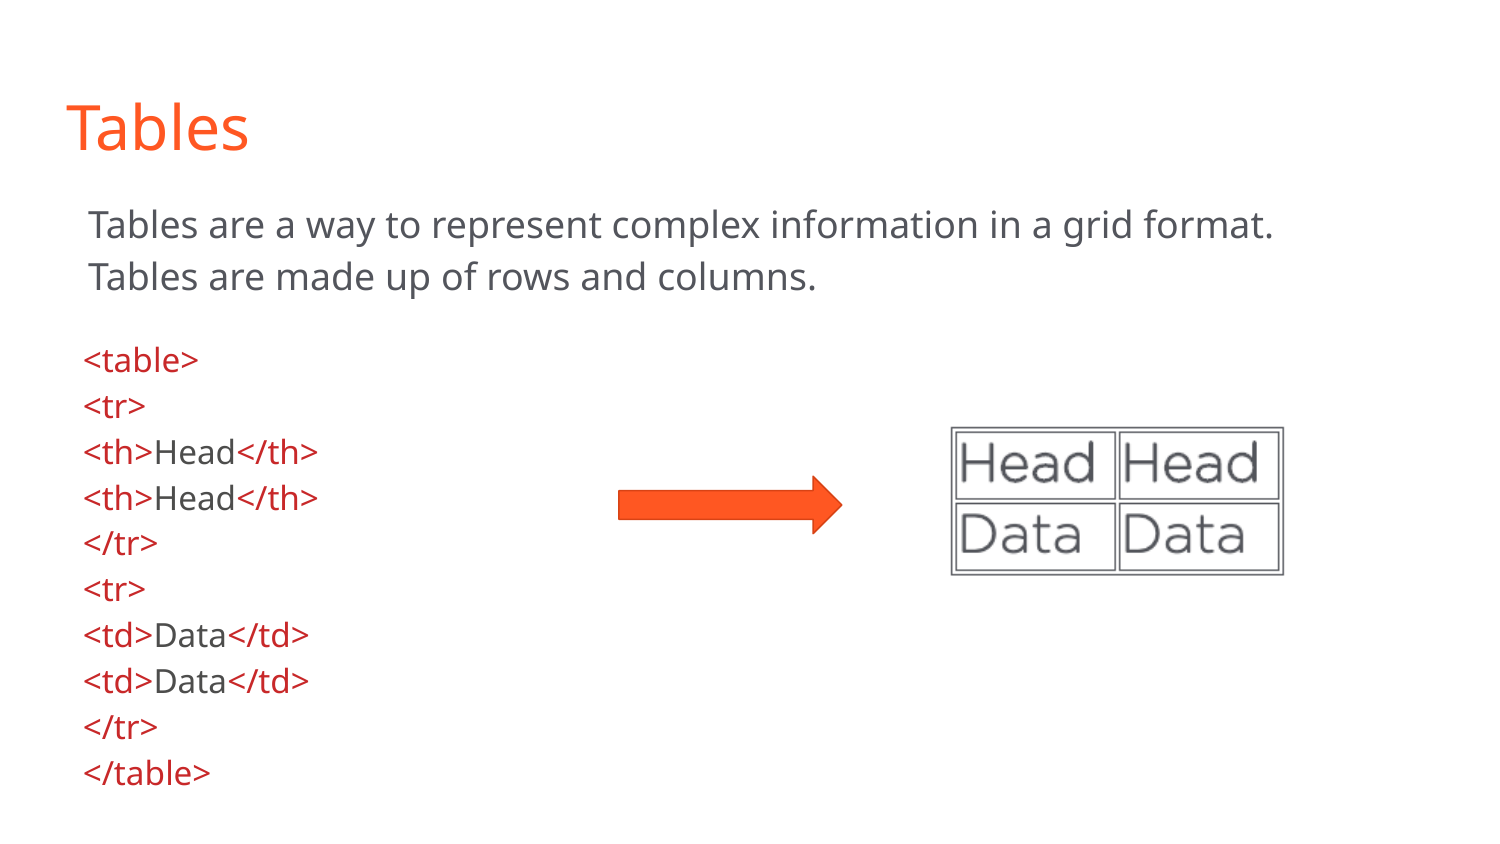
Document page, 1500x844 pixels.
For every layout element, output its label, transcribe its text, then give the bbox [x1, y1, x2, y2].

picture [933, 412, 1313, 598]
text_box [618, 476, 842, 534]
list Tables are a way to represent complex information in a grid format. Tables are made up of rows and columns. [73, 179, 1388, 306]
title Tables [51, 72, 1449, 167]
text_box <table> <tr> <th>Head</th> <th>Head</th> </tr> <tr> <td>Data</td> <td>Data</td> </tr> </table> [59, 318, 654, 813]
